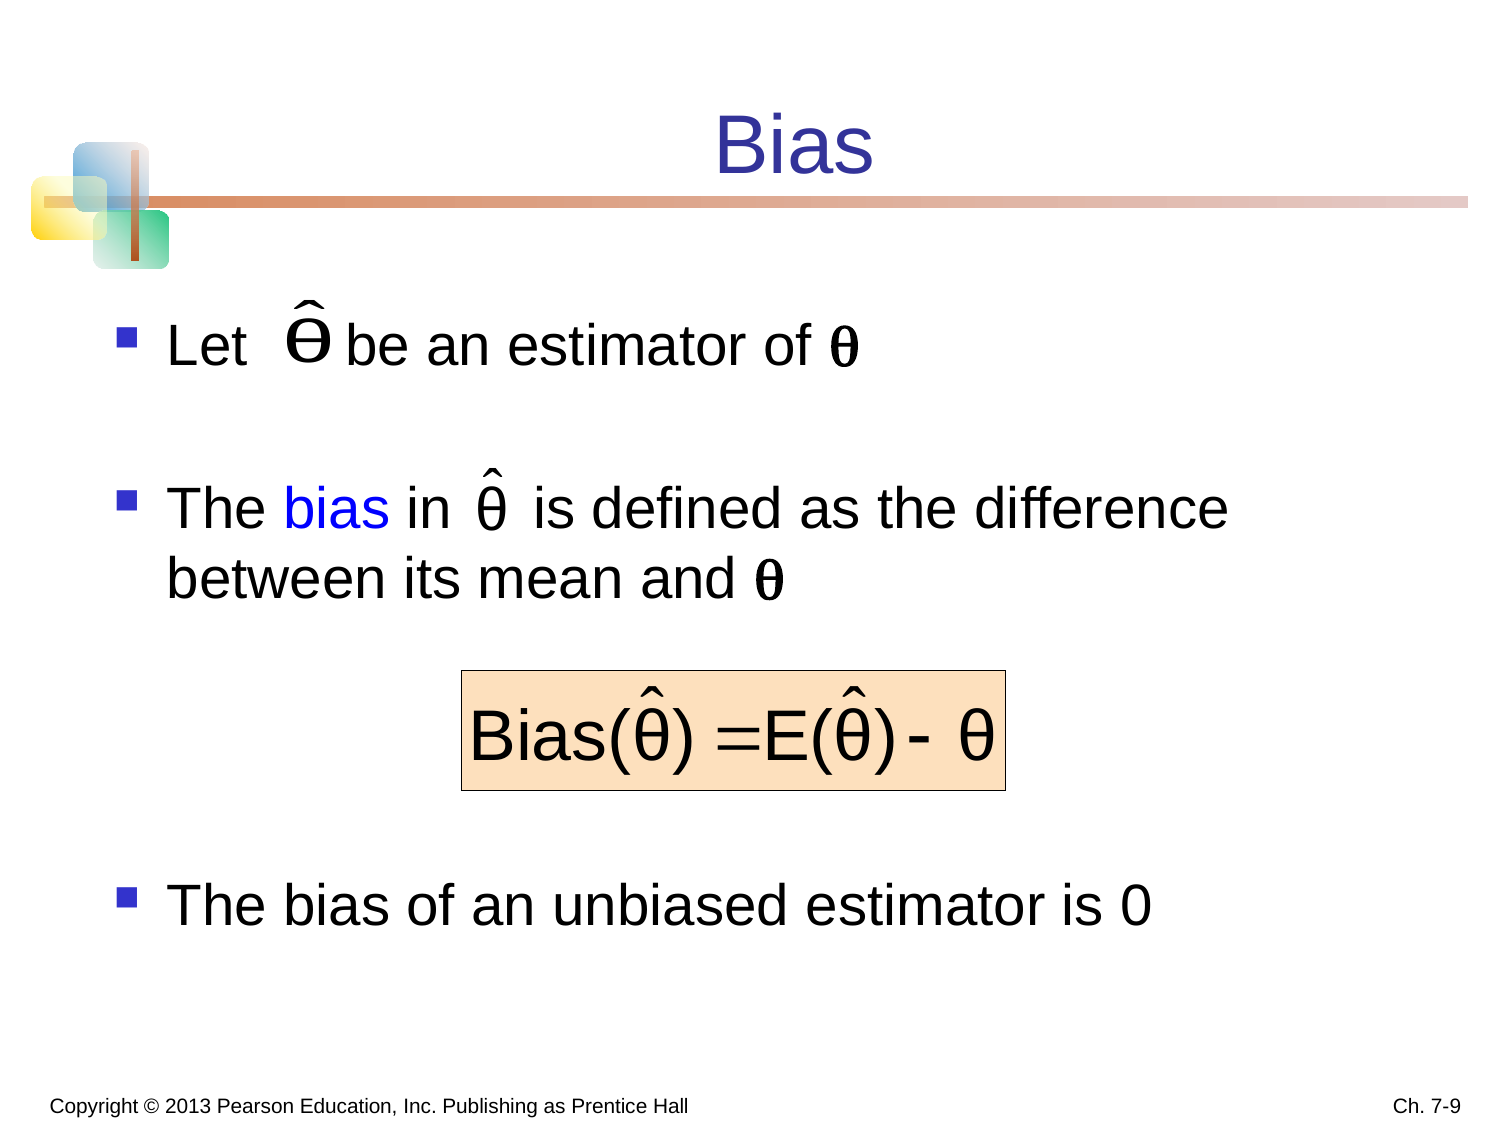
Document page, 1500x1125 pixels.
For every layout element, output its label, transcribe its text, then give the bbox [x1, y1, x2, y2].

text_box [461, 670, 1007, 791]
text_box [270, 286, 351, 378]
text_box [468, 454, 519, 546]
title Bias [188, 34, 1401, 198]
footer Copyright © 2013 Pearson Education, Inc. Publishing as Prentice Hall [0, 1071, 739, 1125]
slide_number Ch. 7-9 [1124, 1071, 1476, 1125]
list Let be an estimator of  The bias in is defined as the difference between its mean and  The bias of an unbiased estimator is 0 [99, 299, 1426, 1044]
